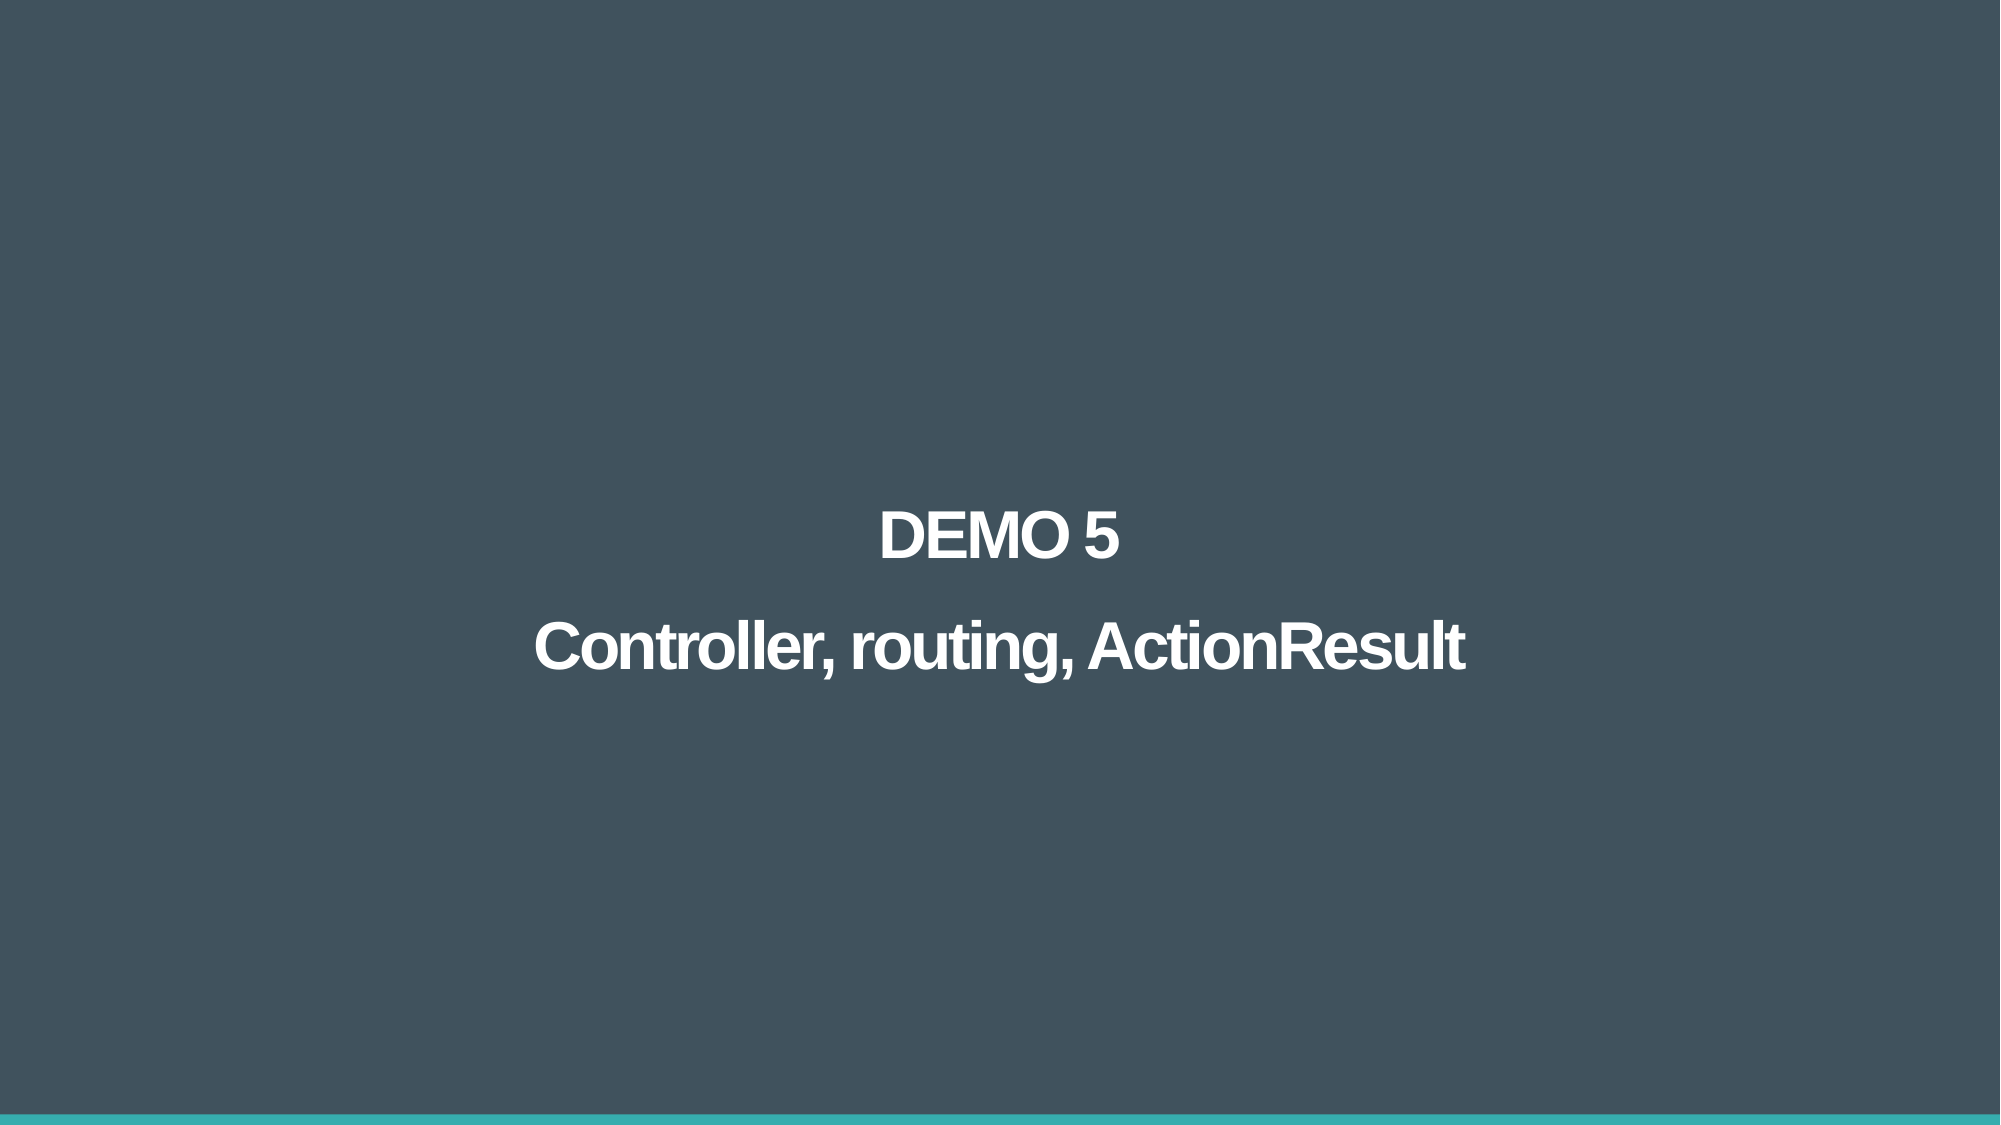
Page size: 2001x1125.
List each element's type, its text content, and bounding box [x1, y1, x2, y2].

text_box DEMO 5 Controller, routing, ActionResult [440, 535, 1560, 645]
text_box [0, 1114, 2000, 1125]
